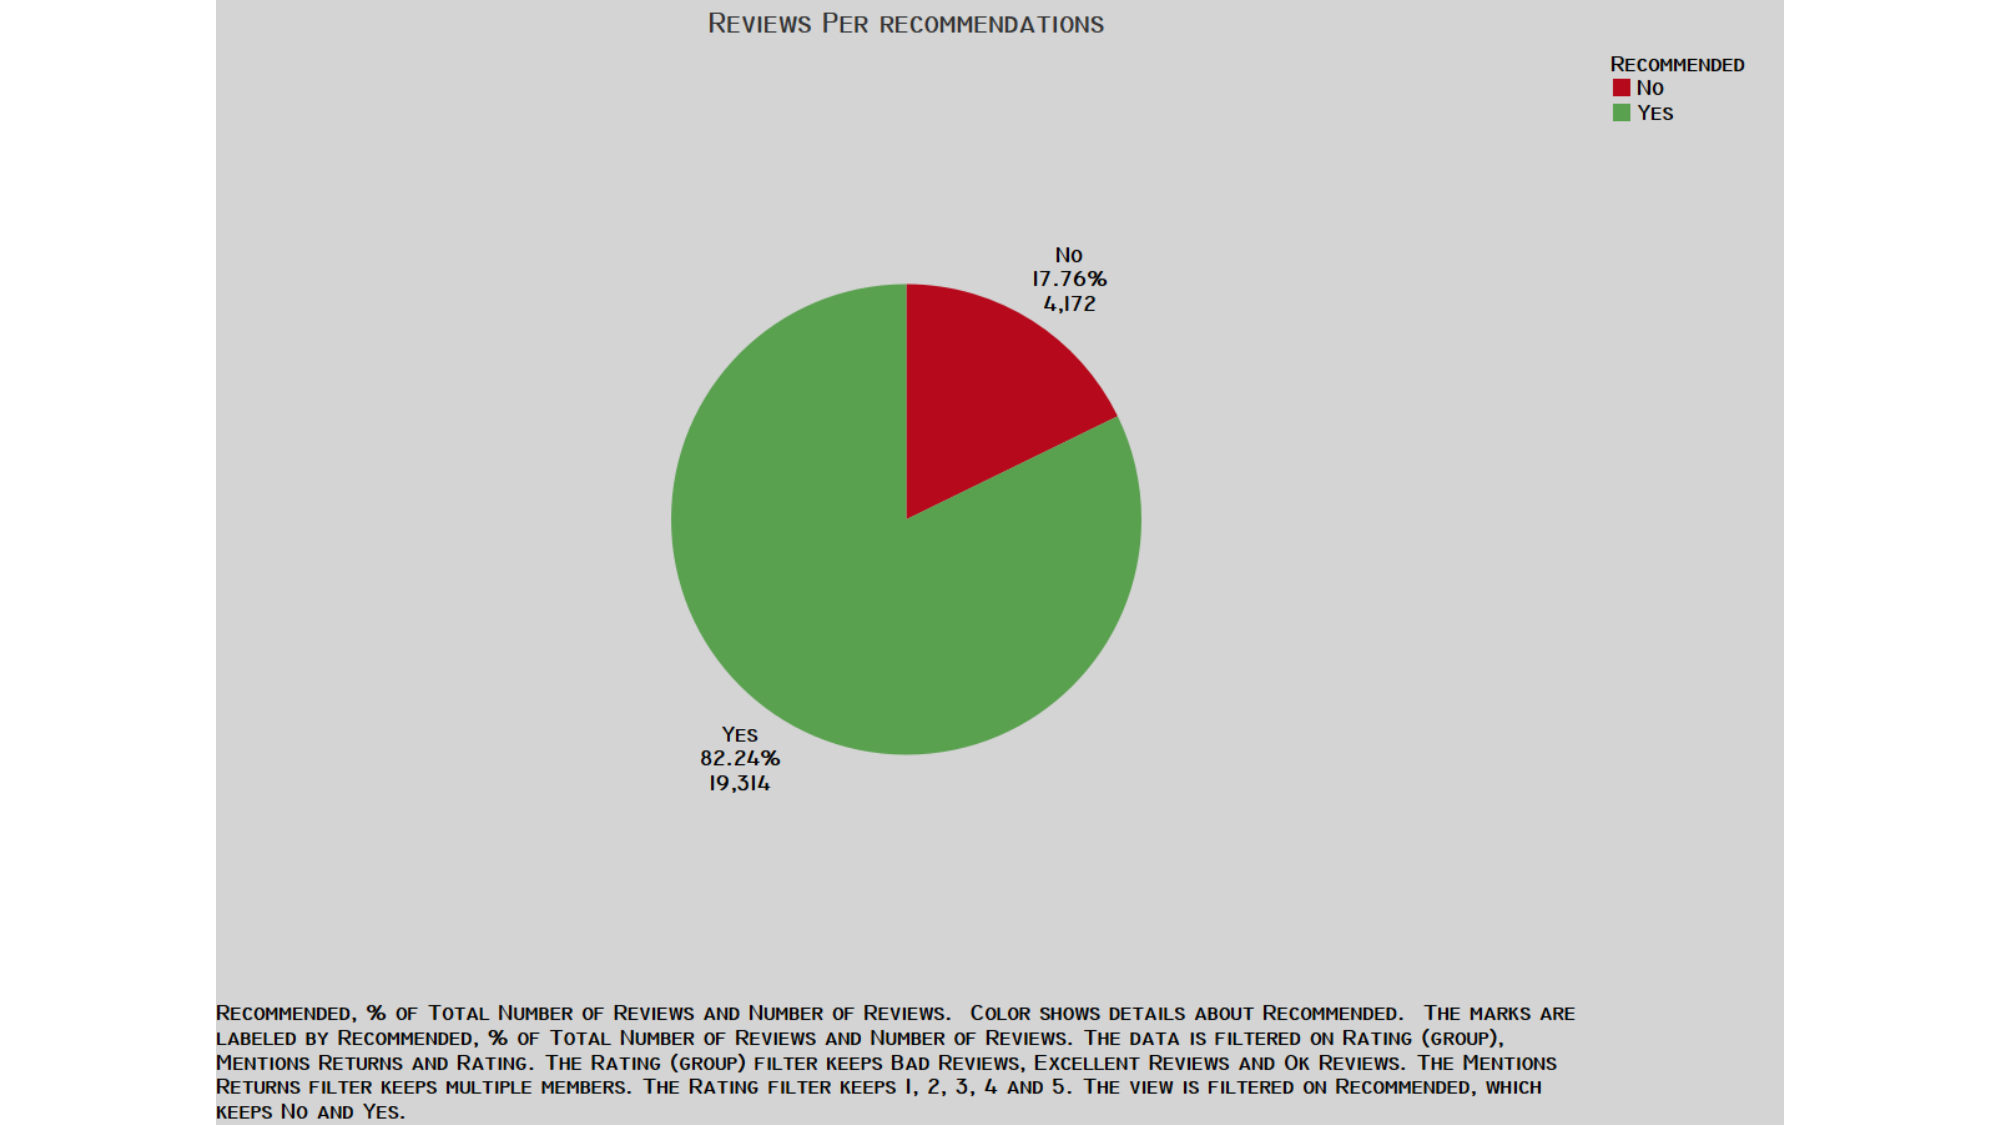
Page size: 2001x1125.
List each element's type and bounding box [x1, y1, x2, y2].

picture [216, 0, 1784, 1125]
